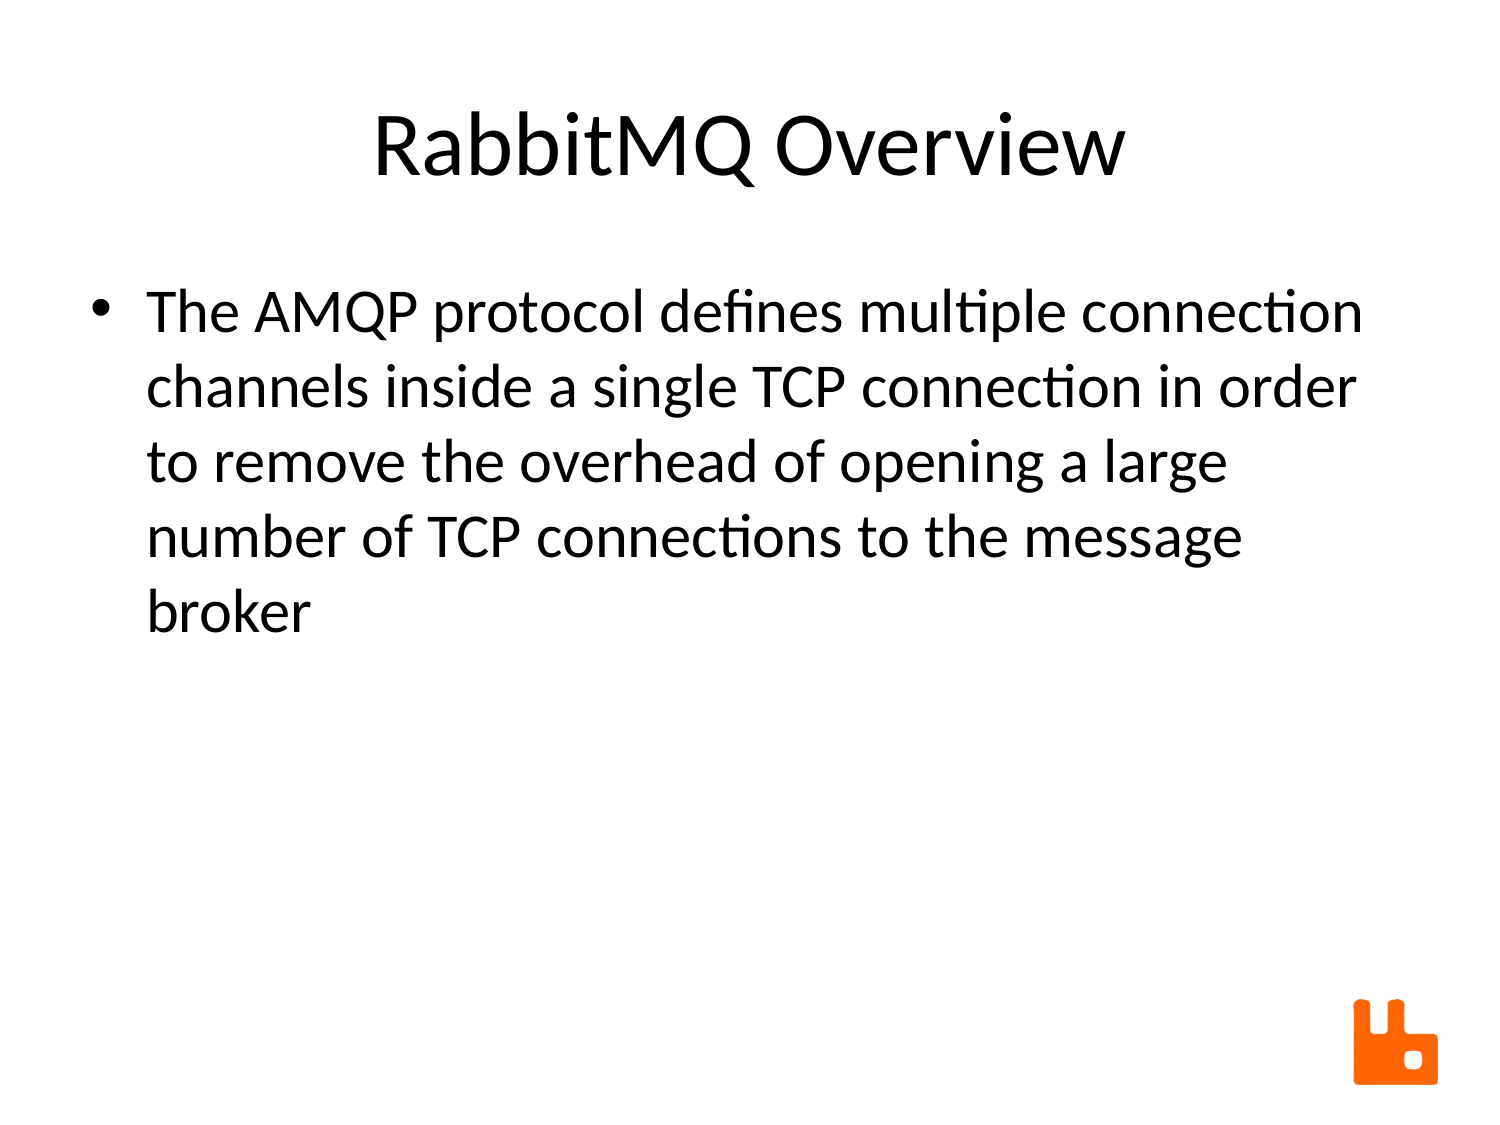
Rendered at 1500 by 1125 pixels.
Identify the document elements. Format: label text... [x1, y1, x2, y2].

title RabbitMQ Overview [75, 45, 1425, 233]
picture [1353, 999, 1438, 1085]
list The AMQP protocol defines multiple connection channels inside a single TCP connection in order to remove the overhead of opening a large number of TCP connections to the message broker [75, 262, 1425, 1005]
